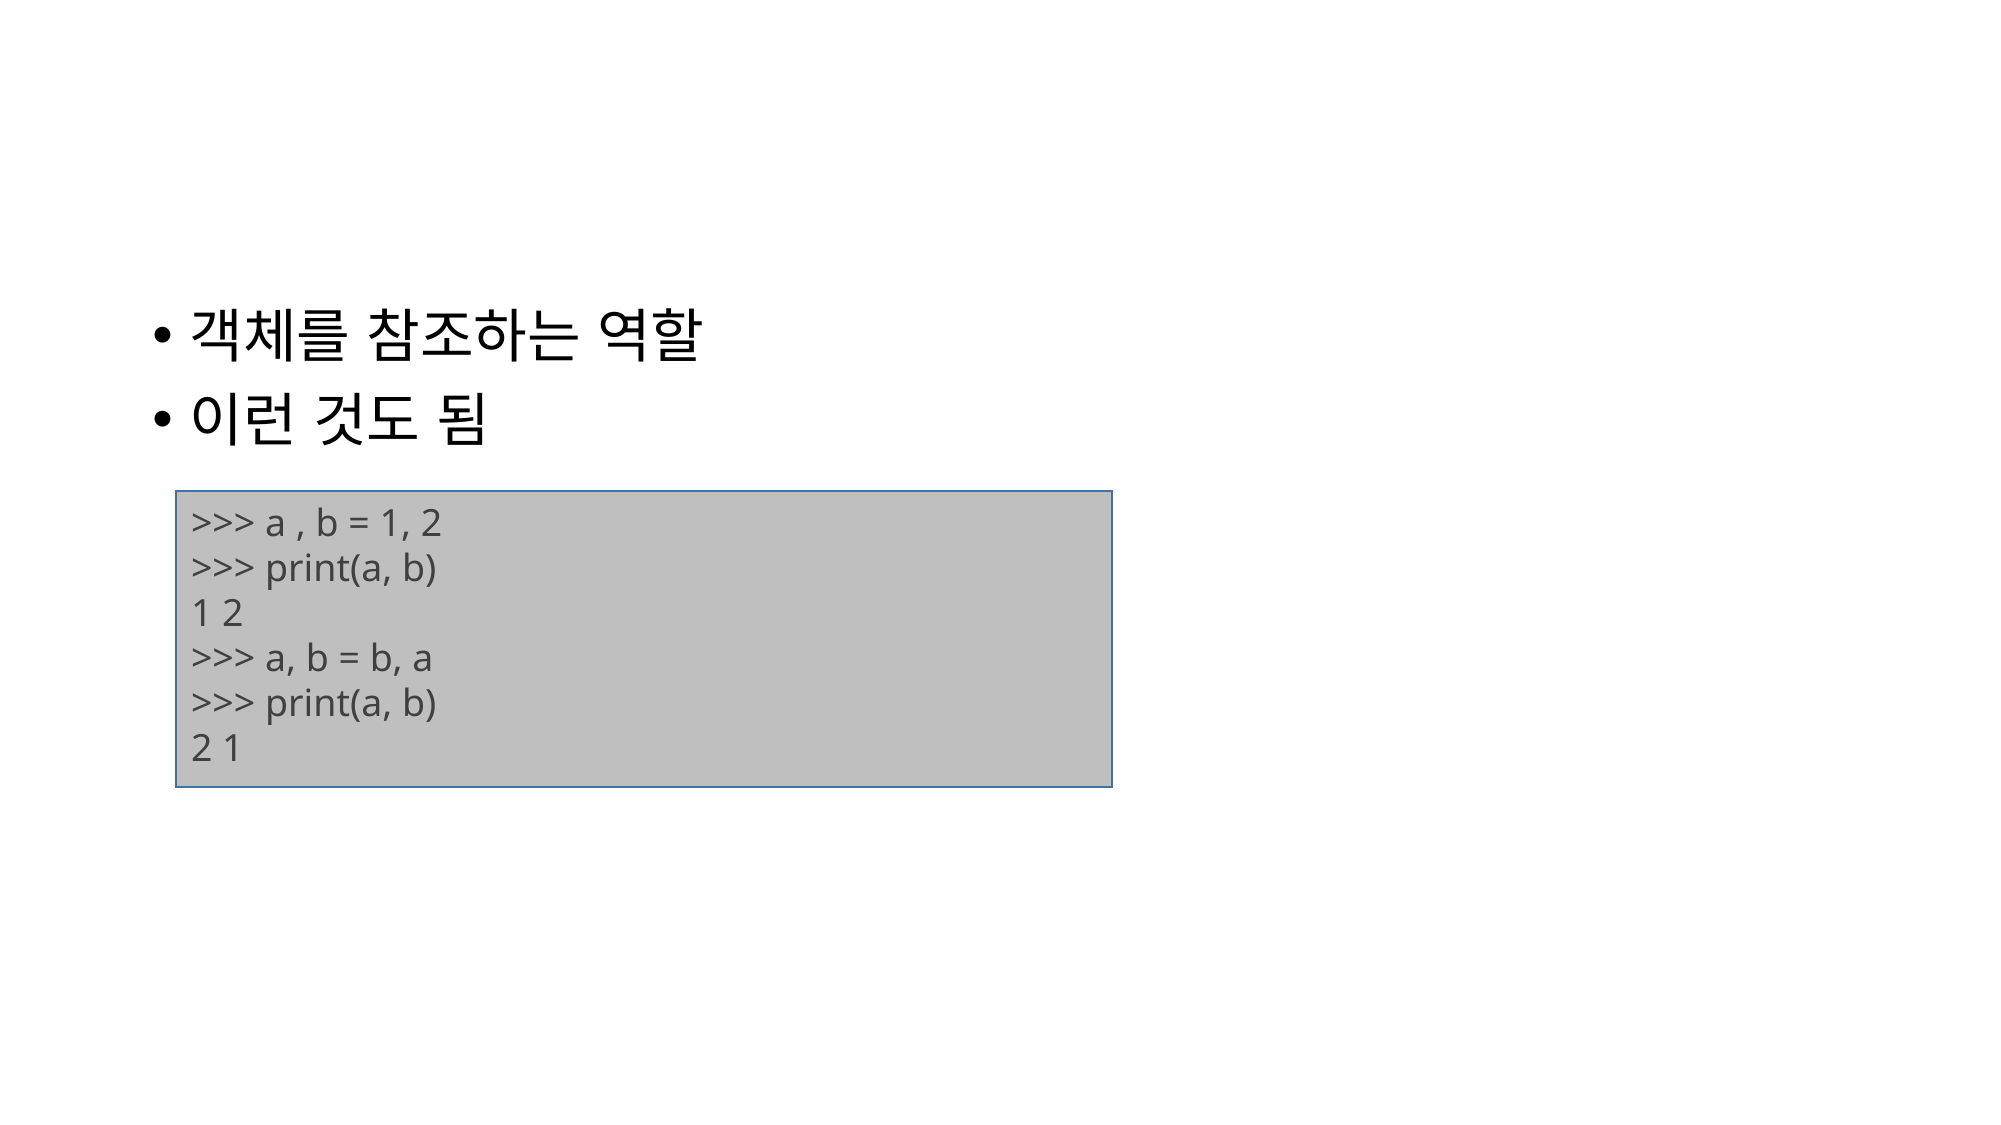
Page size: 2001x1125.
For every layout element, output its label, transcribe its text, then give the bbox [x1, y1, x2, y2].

text_box >>> a , b = 1, 2 >>> print(a, b) 1 2 >>> a, b = b, a >>> print(a, b) 2 1 [175, 490, 1113, 788]
list 객체를 참조하는 역할 이런 것도 됨 [137, 299, 1863, 1014]
